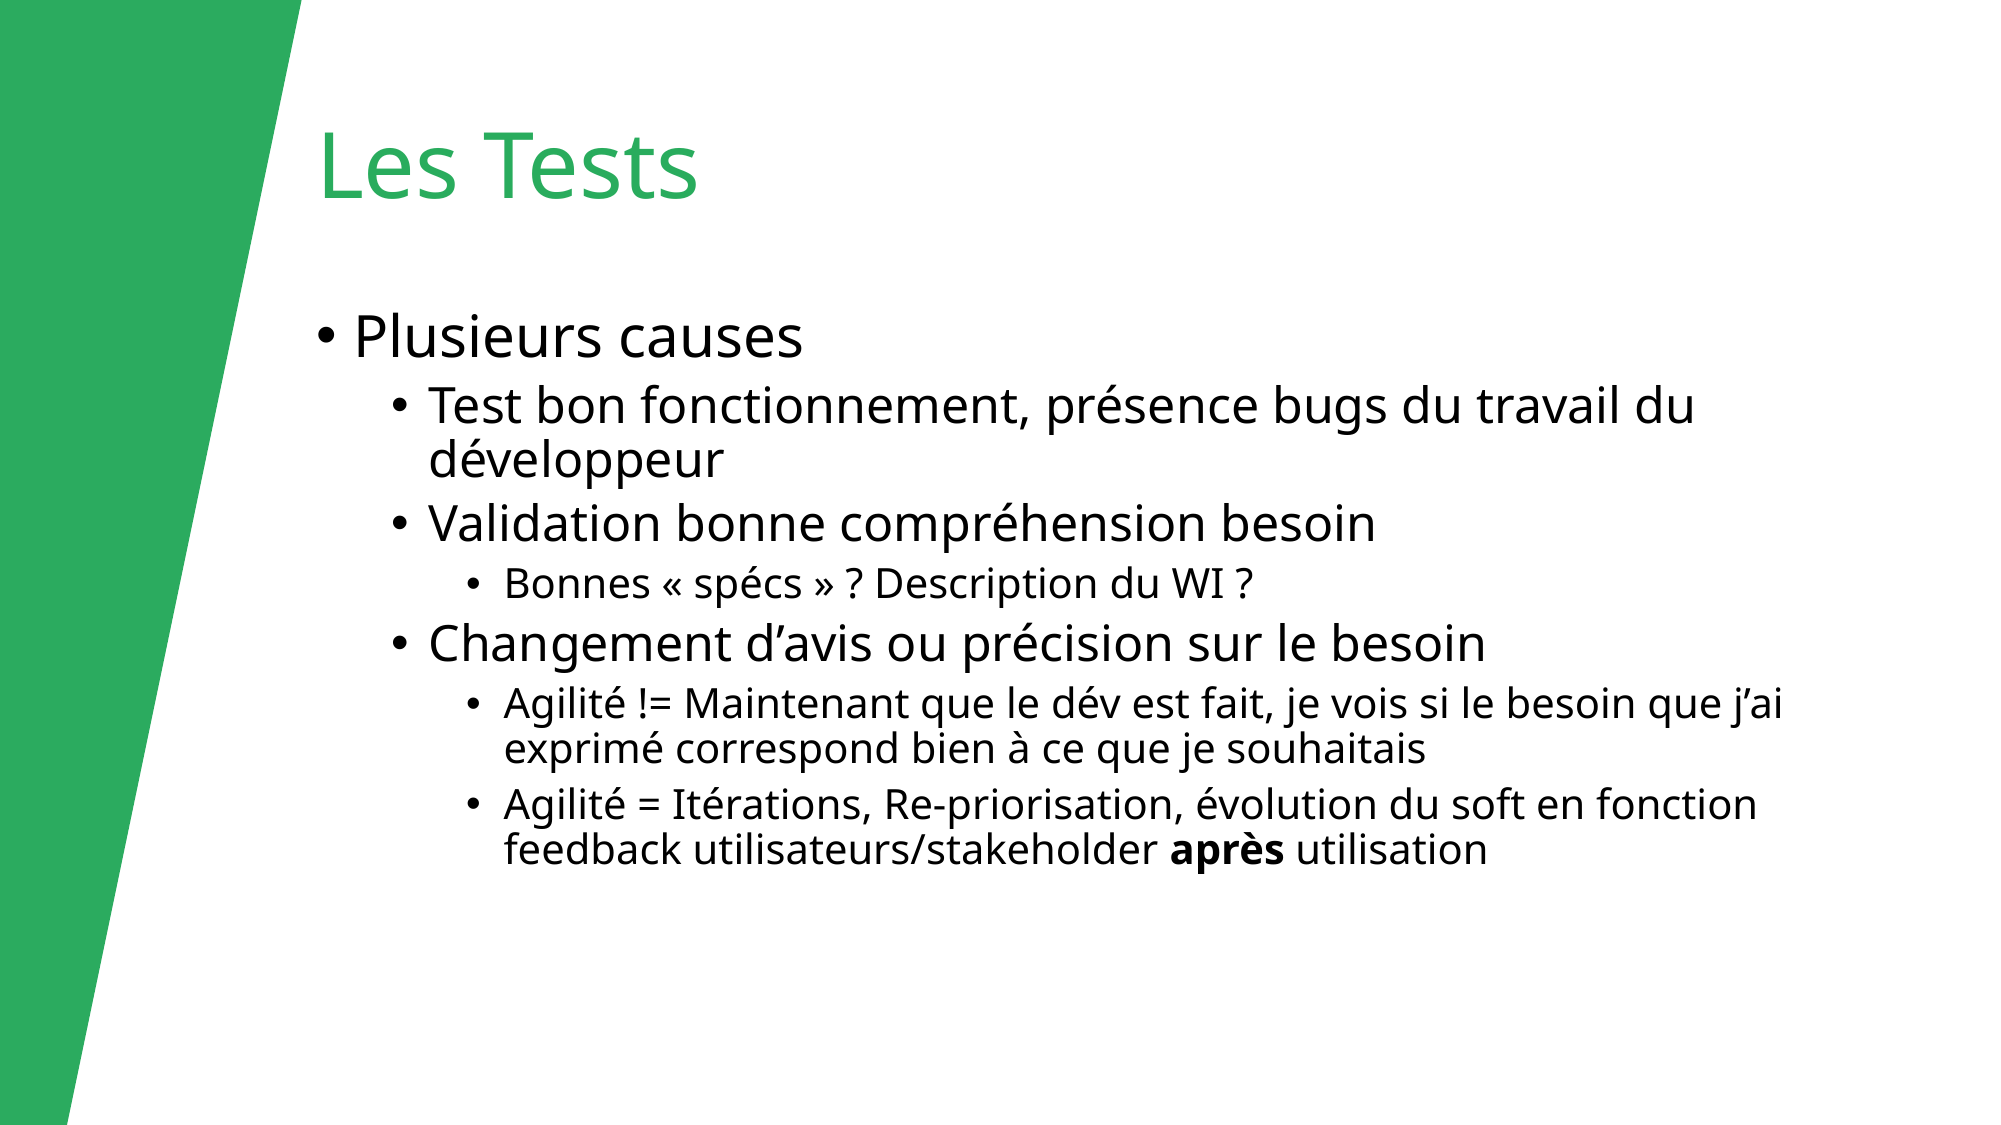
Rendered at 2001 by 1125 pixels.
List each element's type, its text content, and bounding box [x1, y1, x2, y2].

list Plusieurs causes Test bon fonctionnement, présence bugs du travail du développeur Validation bonne compréhension besoin Bonnes « spécs » ? Description du WI ? Changement d’avis ou précision sur le besoin Agilité != Maintenant que le dév est fait, je vois si le besoin que j’ai exprimé correspond bien à ce que je souhaitais Agilité = Itérations, Re-priorisation, évolution du soft en fonction feedback utilisateurs/stakeholder après utilisation [301, 299, 1863, 1014]
title Les Tests [301, 59, 1863, 278]
